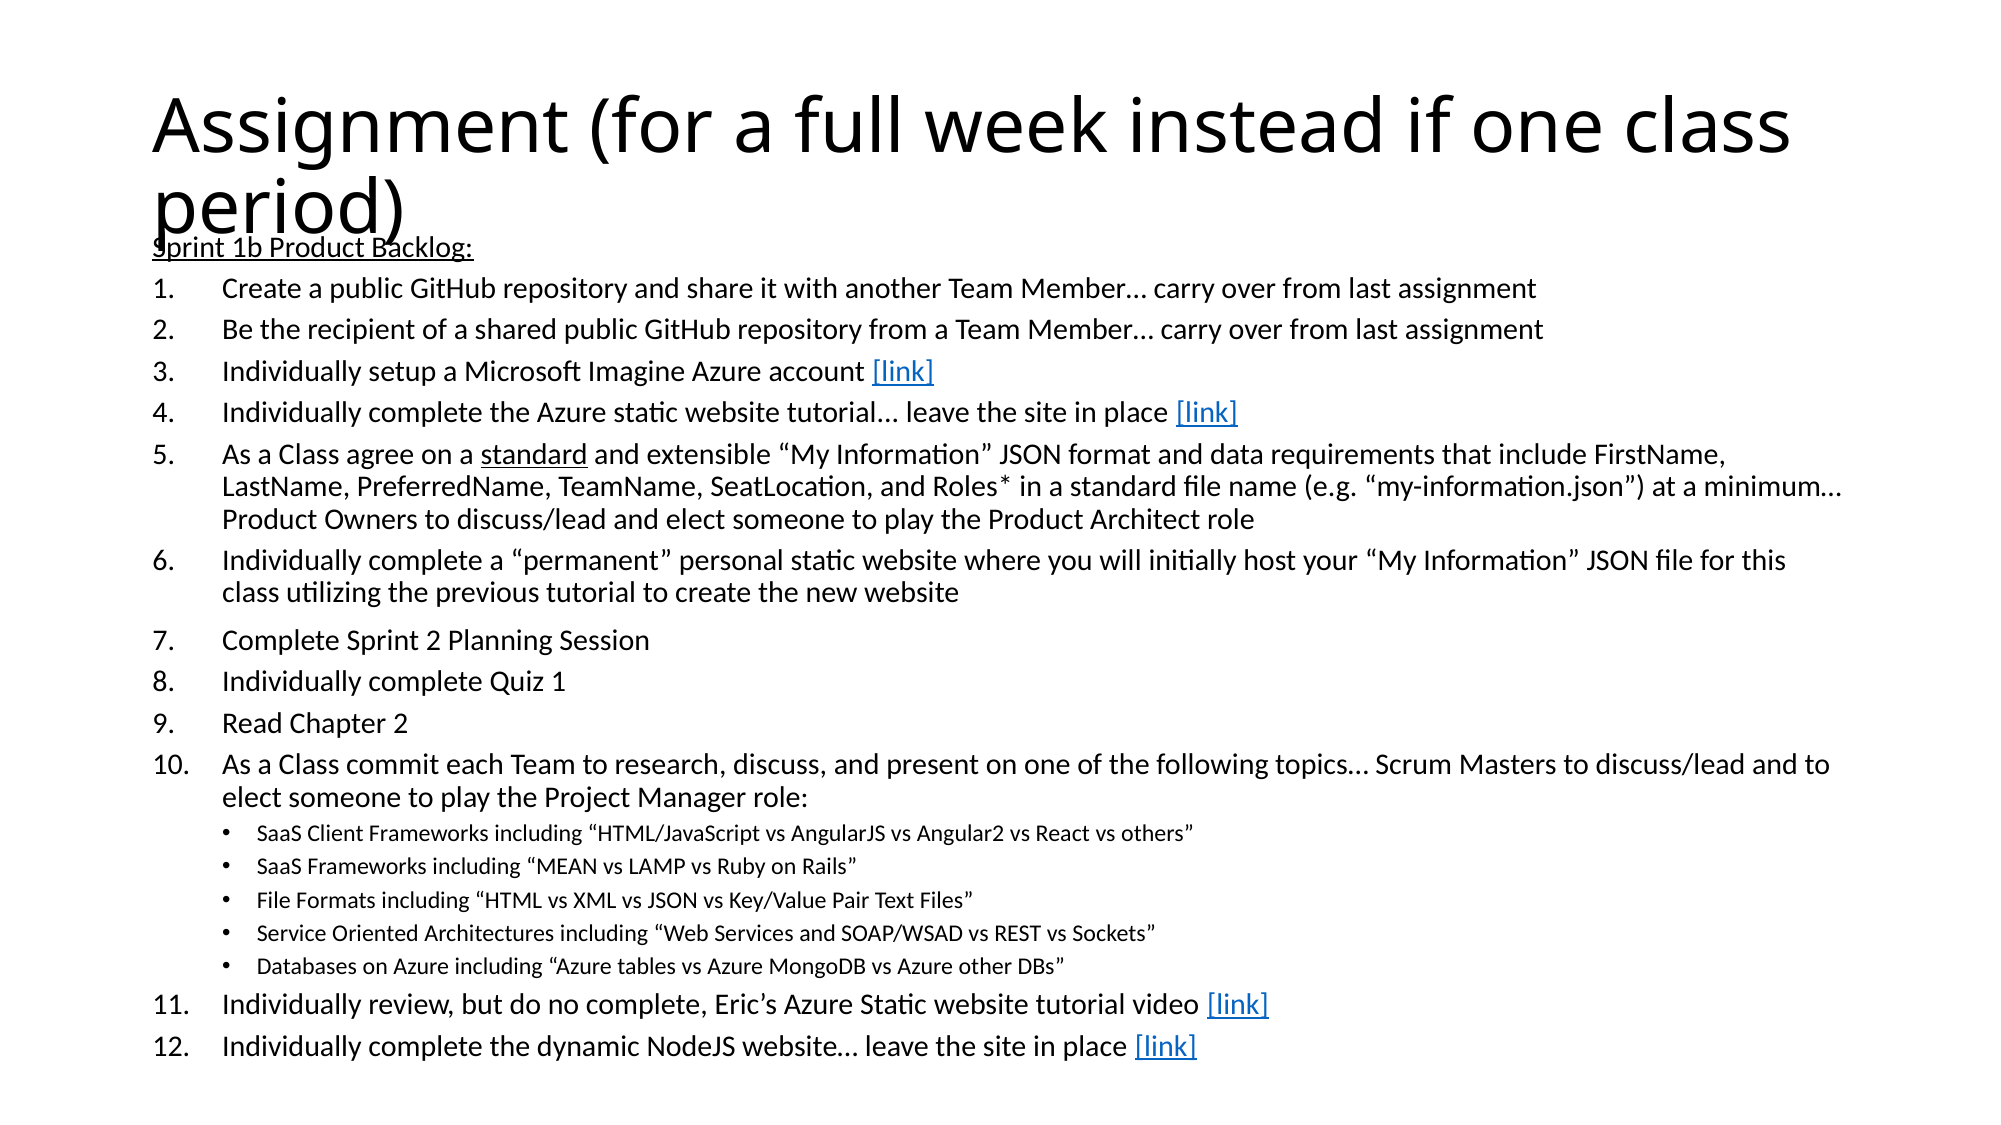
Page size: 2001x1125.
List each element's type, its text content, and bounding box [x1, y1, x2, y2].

list Sprint 1b Product Backlog: Create a public GitHub repository and share it with another Team Member… carry over from last assignment Be the recipient of a shared public GitHub repository from a Team Member… carry over from last assignment Individually setup a Microsoft Imagine Azure account [link] Individually complete the Azure static website tutorial... leave the site in place [link] As a Class agree on a standard and extensible “My Information” JSON format and data requirements that include FirstName, LastName, PreferredName, TeamName, SeatLocation, and Roles* in a standard file name (e.g. “my-information.json”) at a minimum… Product Owners to discuss/lead and elect someone to play the Product Architect role Individually complete a “permanent” personal static website where you will initially host your “My Information” JSON file for this class utilizing the previous tutorial to create the new website Complete Sprint 2 Planning Session Individually complete Quiz 1 Read Chapter 2 As a Class commit each Team to research, discuss, and present on one of the following topics… Scrum Masters to discuss/lead and to elect someone to play the Project Manager role: SaaS Client Frameworks including “HTML/JavaScript vs AngularJS vs Angular2 vs React vs others” SaaS Frameworks including “MEAN vs LAMP vs Ruby on Rails” File Formats including “HTML vs XML vs JSON vs Key/Value Pair Text Files” Service Oriented Architectures including “Web Services and SOAP/WSAD vs REST vs Sockets” Databases on Azure including “Azure tables vs Azure MongoDB vs Azure other DBs” Individually review, but do no complete, Eric’s Azure Static website tutorial video [link] Individually complete the dynamic NodeJS website… leave the site in place [link] [137, 223, 1863, 1080]
title Assignment (for a full week instead if one class period) [137, 59, 1863, 223]
